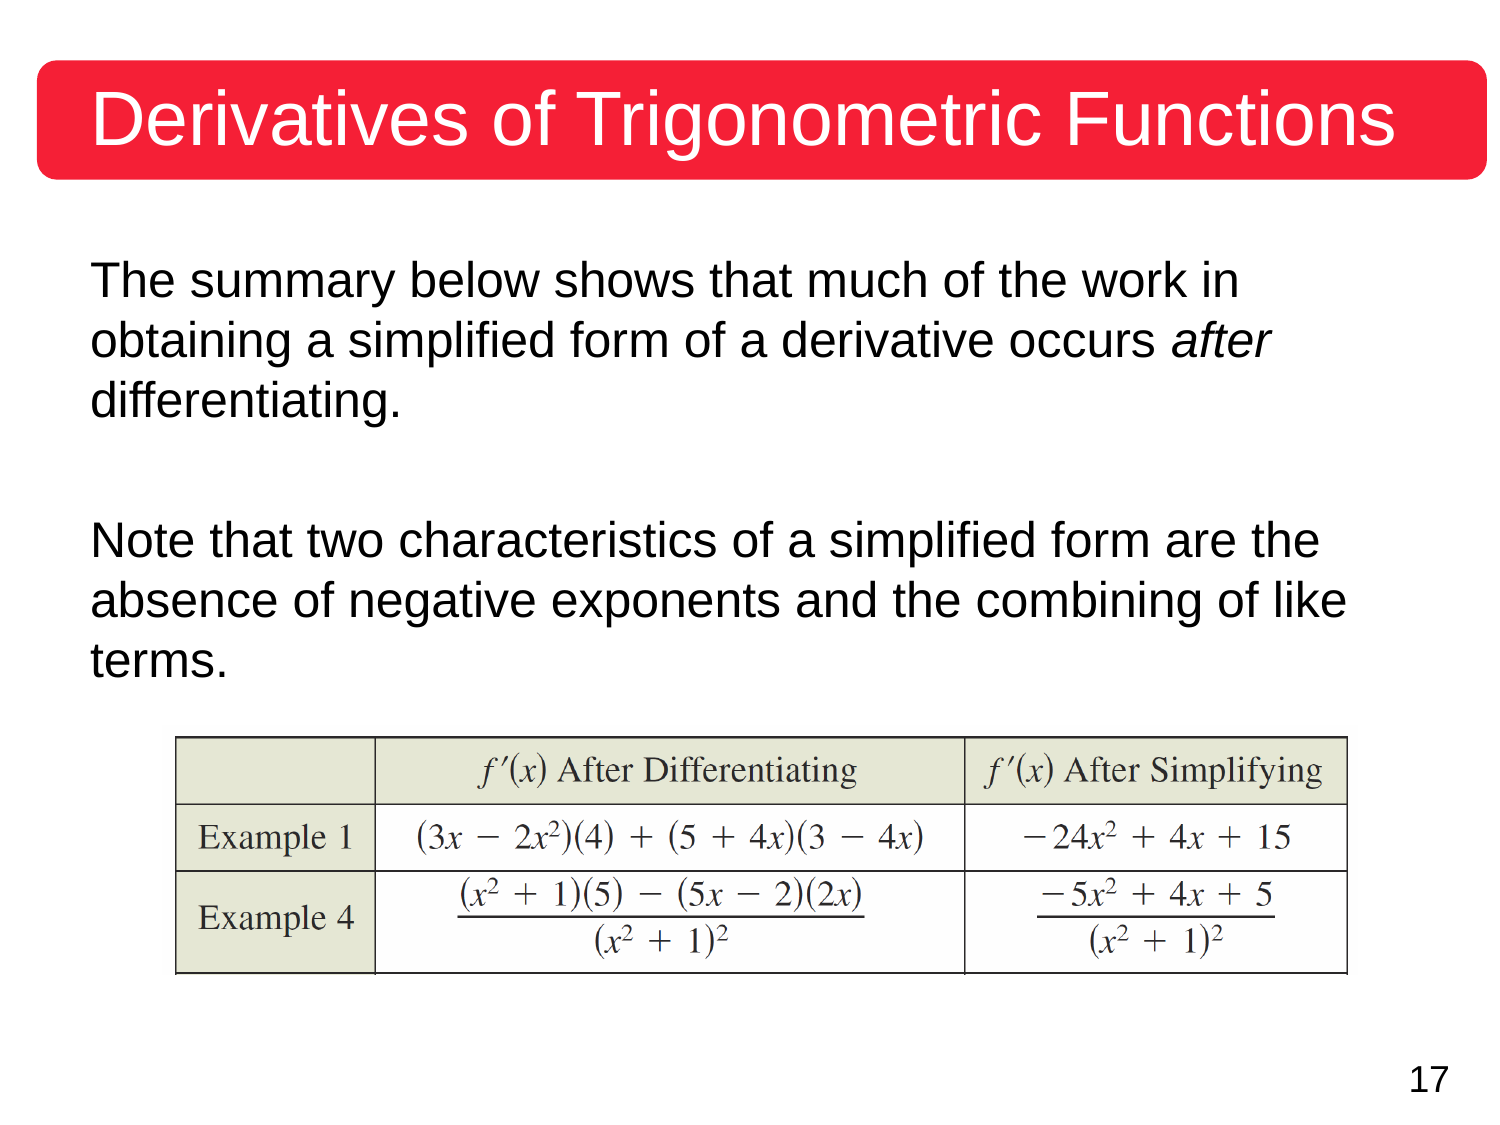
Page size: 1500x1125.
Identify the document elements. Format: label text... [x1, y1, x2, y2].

list The summary below shows that much of the work in obtaining a simplified form of a derivative occurs after differentiating. Note that two characteristics of a simplified form are the absence of negative exponents and the combining of like terms. [74, 239, 1426, 1076]
title Derivatives of Trigonometric Functions [74, 56, 1439, 173]
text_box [162, 724, 1358, 976]
